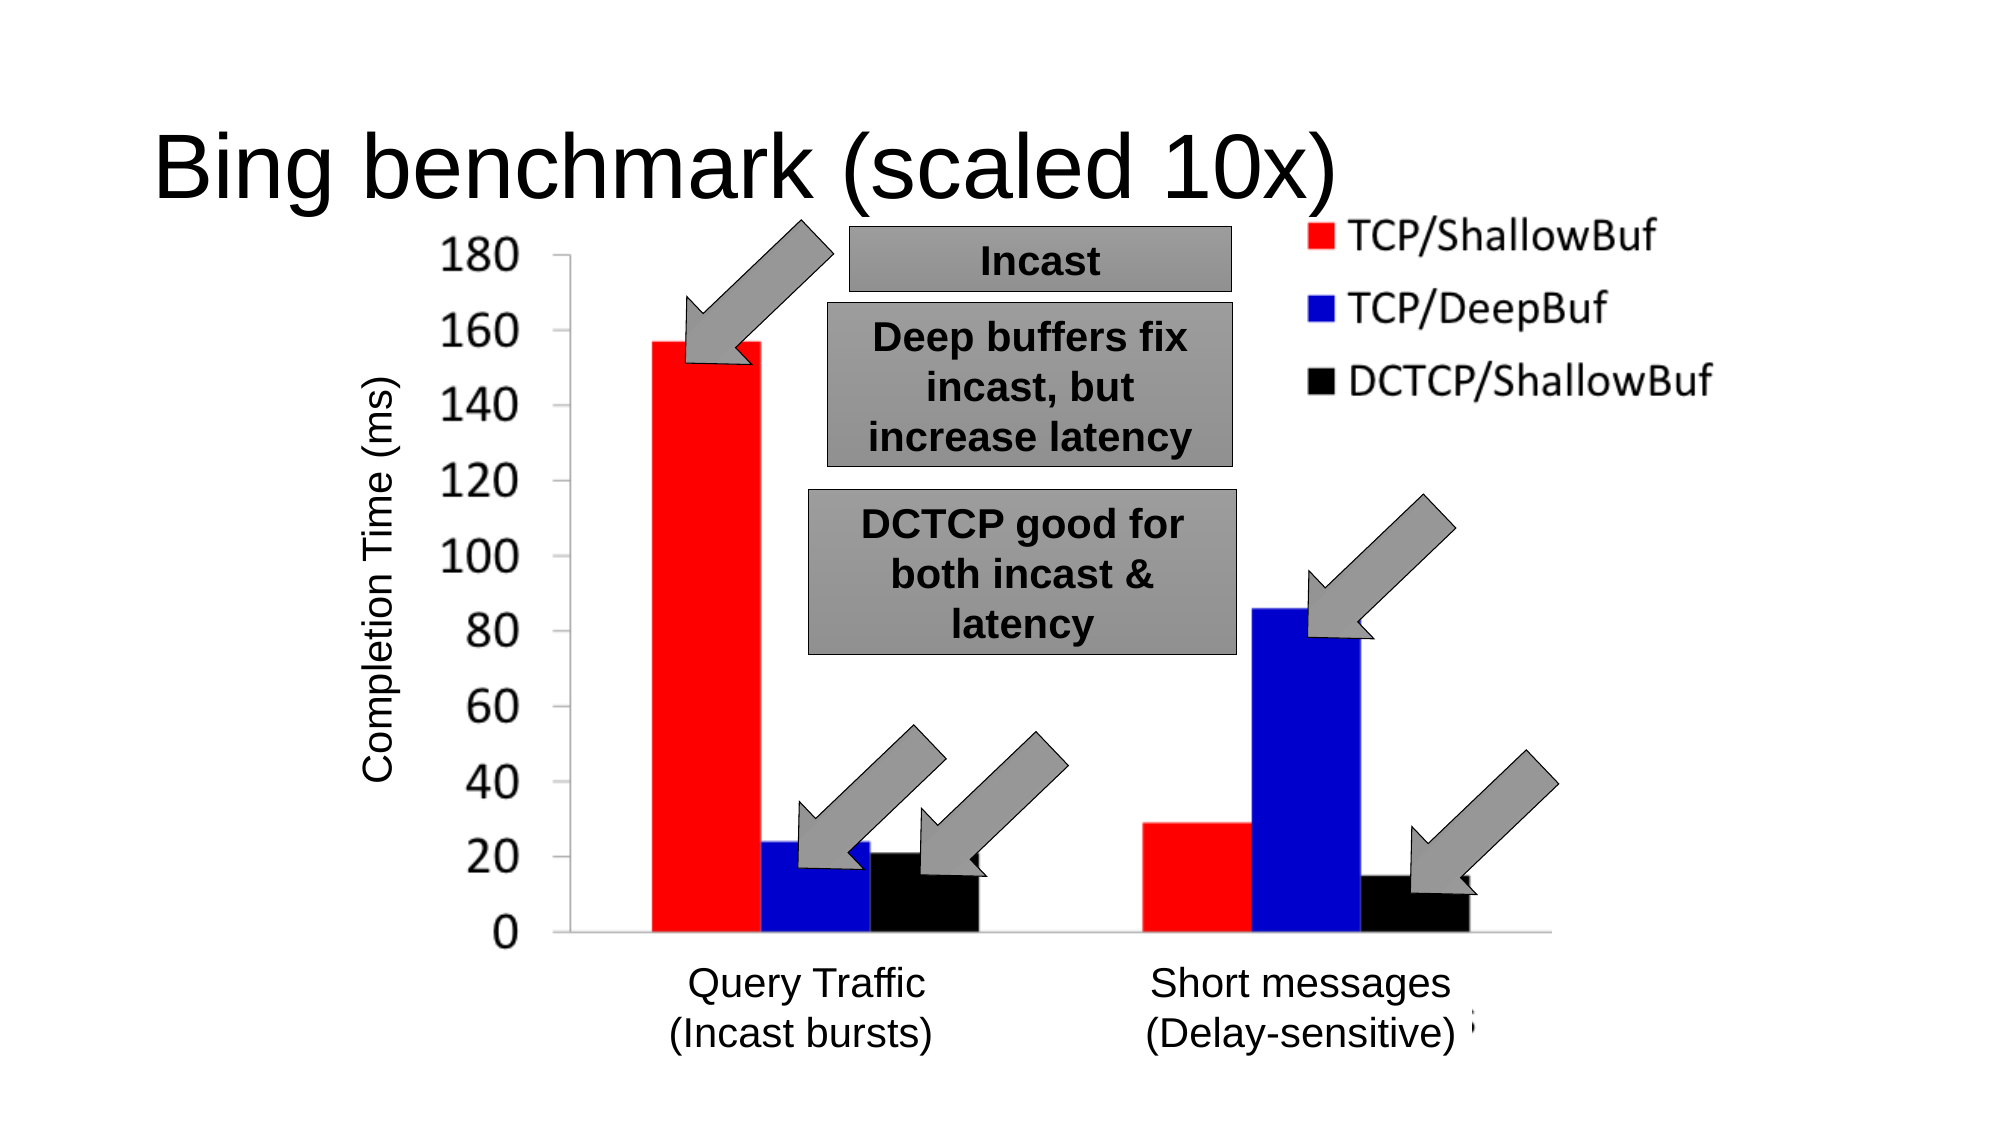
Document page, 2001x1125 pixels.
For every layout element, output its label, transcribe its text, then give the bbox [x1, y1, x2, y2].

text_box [772, 302, 1465, 852]
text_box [659, 226, 1232, 347]
picture [1287, 192, 1725, 415]
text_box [808, 489, 1568, 877]
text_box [338, 214, 1552, 1124]
title Bing benchmark (scaled 10x) [137, 59, 1863, 278]
